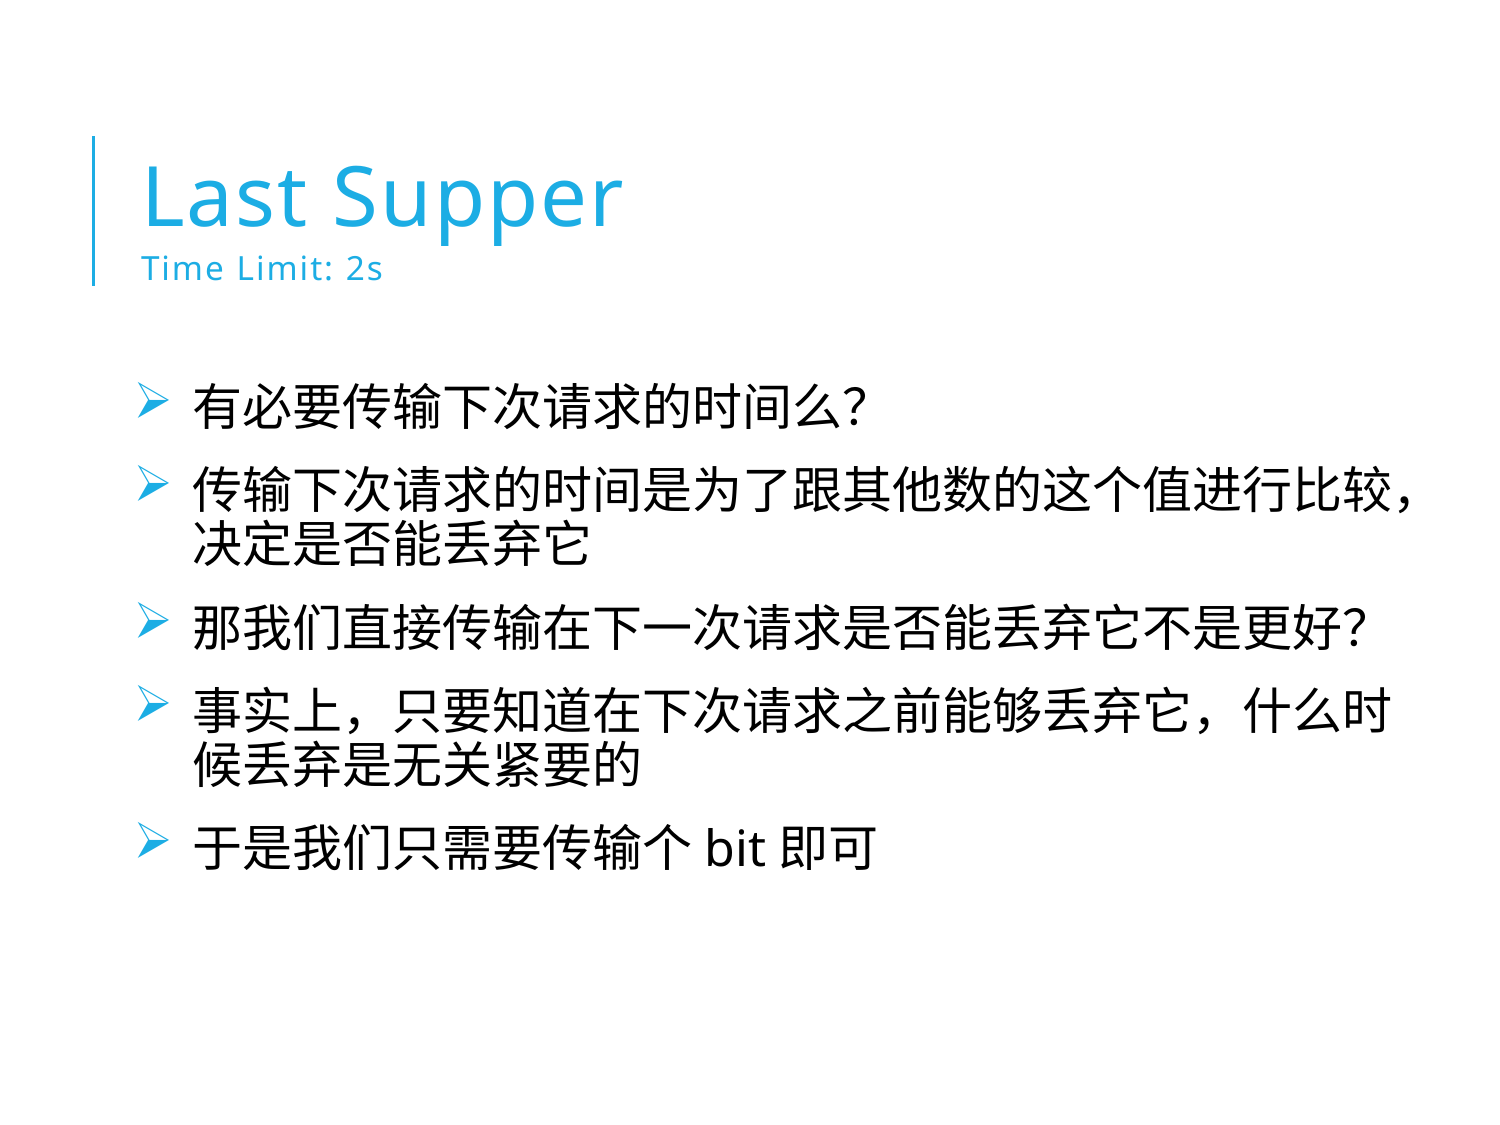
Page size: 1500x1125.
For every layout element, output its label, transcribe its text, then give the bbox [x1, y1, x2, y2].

title Last Supper Time Limit: 2s [126, 87, 1322, 334]
